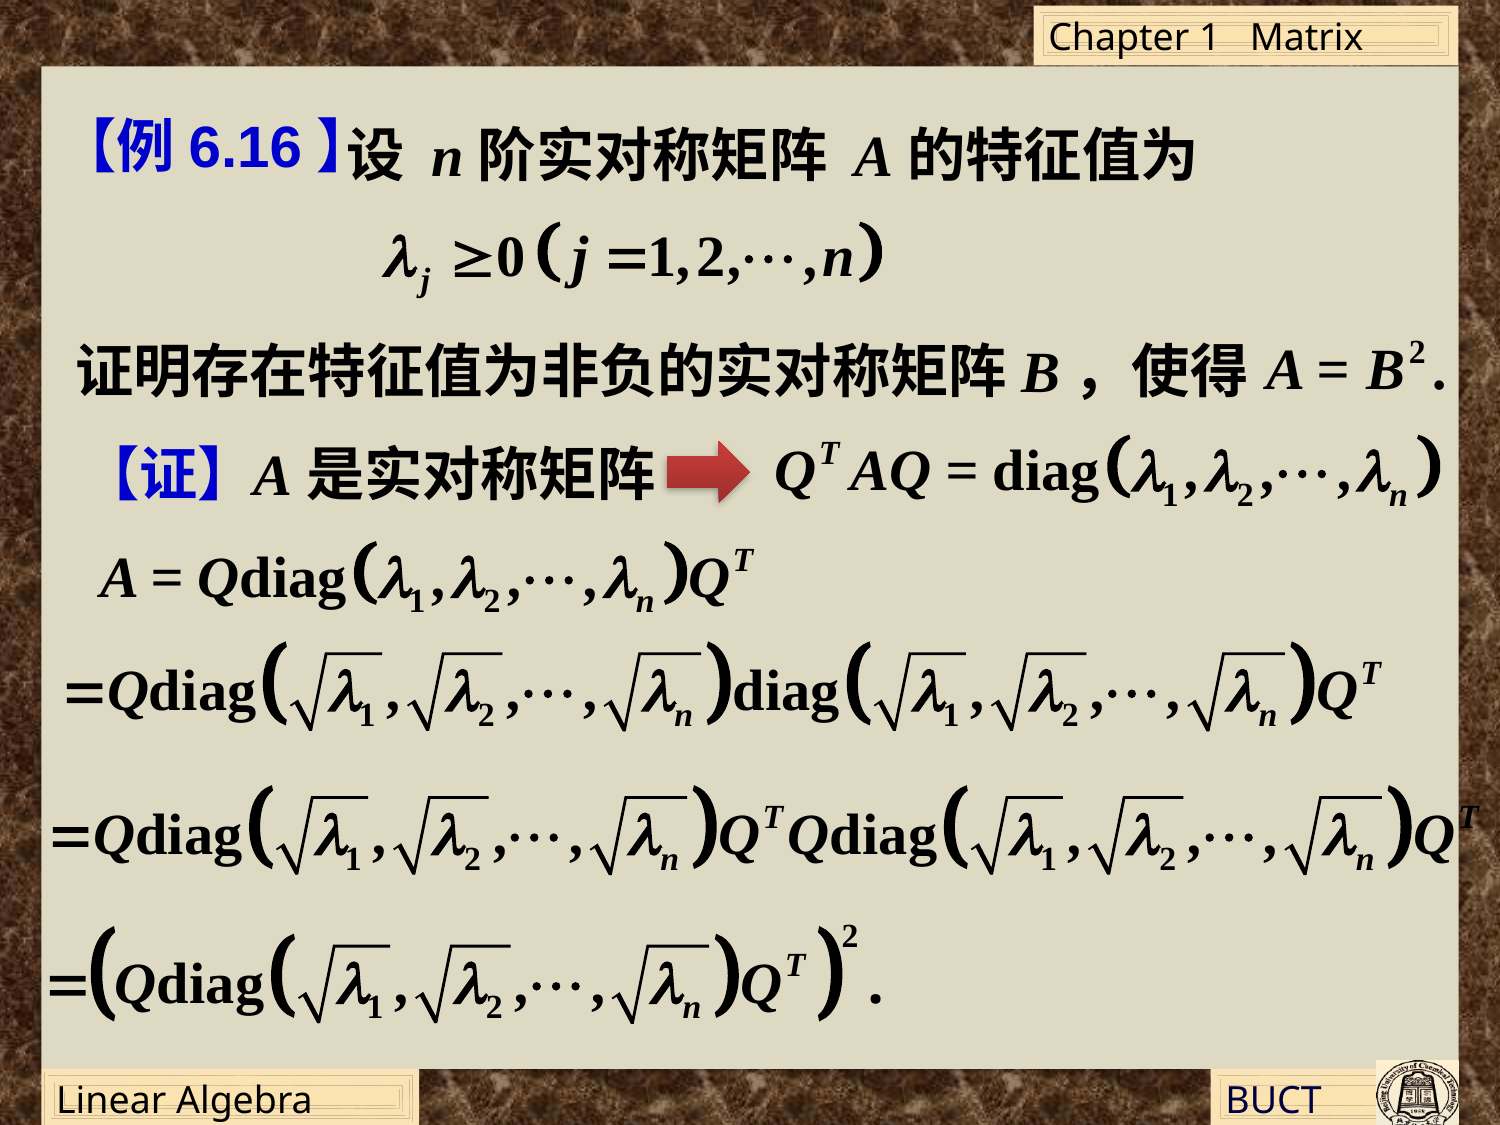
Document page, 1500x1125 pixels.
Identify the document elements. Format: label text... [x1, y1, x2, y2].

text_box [773, 432, 1441, 519]
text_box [379, 219, 882, 306]
text_box 设 n阶实对称矩阵 A的特征值为 [331, 110, 1214, 196]
picture [0, 0, 1500, 1125]
text_box 【证】 [66, 429, 272, 515]
text_box 证明存在特征值为非负的实对称矩阵B，使得 [60, 326, 1264, 411]
text_box A是实对称矩阵 [272, 429, 671, 515]
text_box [1258, 330, 1447, 396]
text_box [92, 538, 762, 625]
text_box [55, 641, 1390, 751]
text_box [667, 441, 750, 504]
picture [420, 1069, 1210, 1125]
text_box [43, 785, 1487, 895]
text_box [40, 915, 886, 1048]
text_box 【例6.16】 [43, 101, 390, 187]
